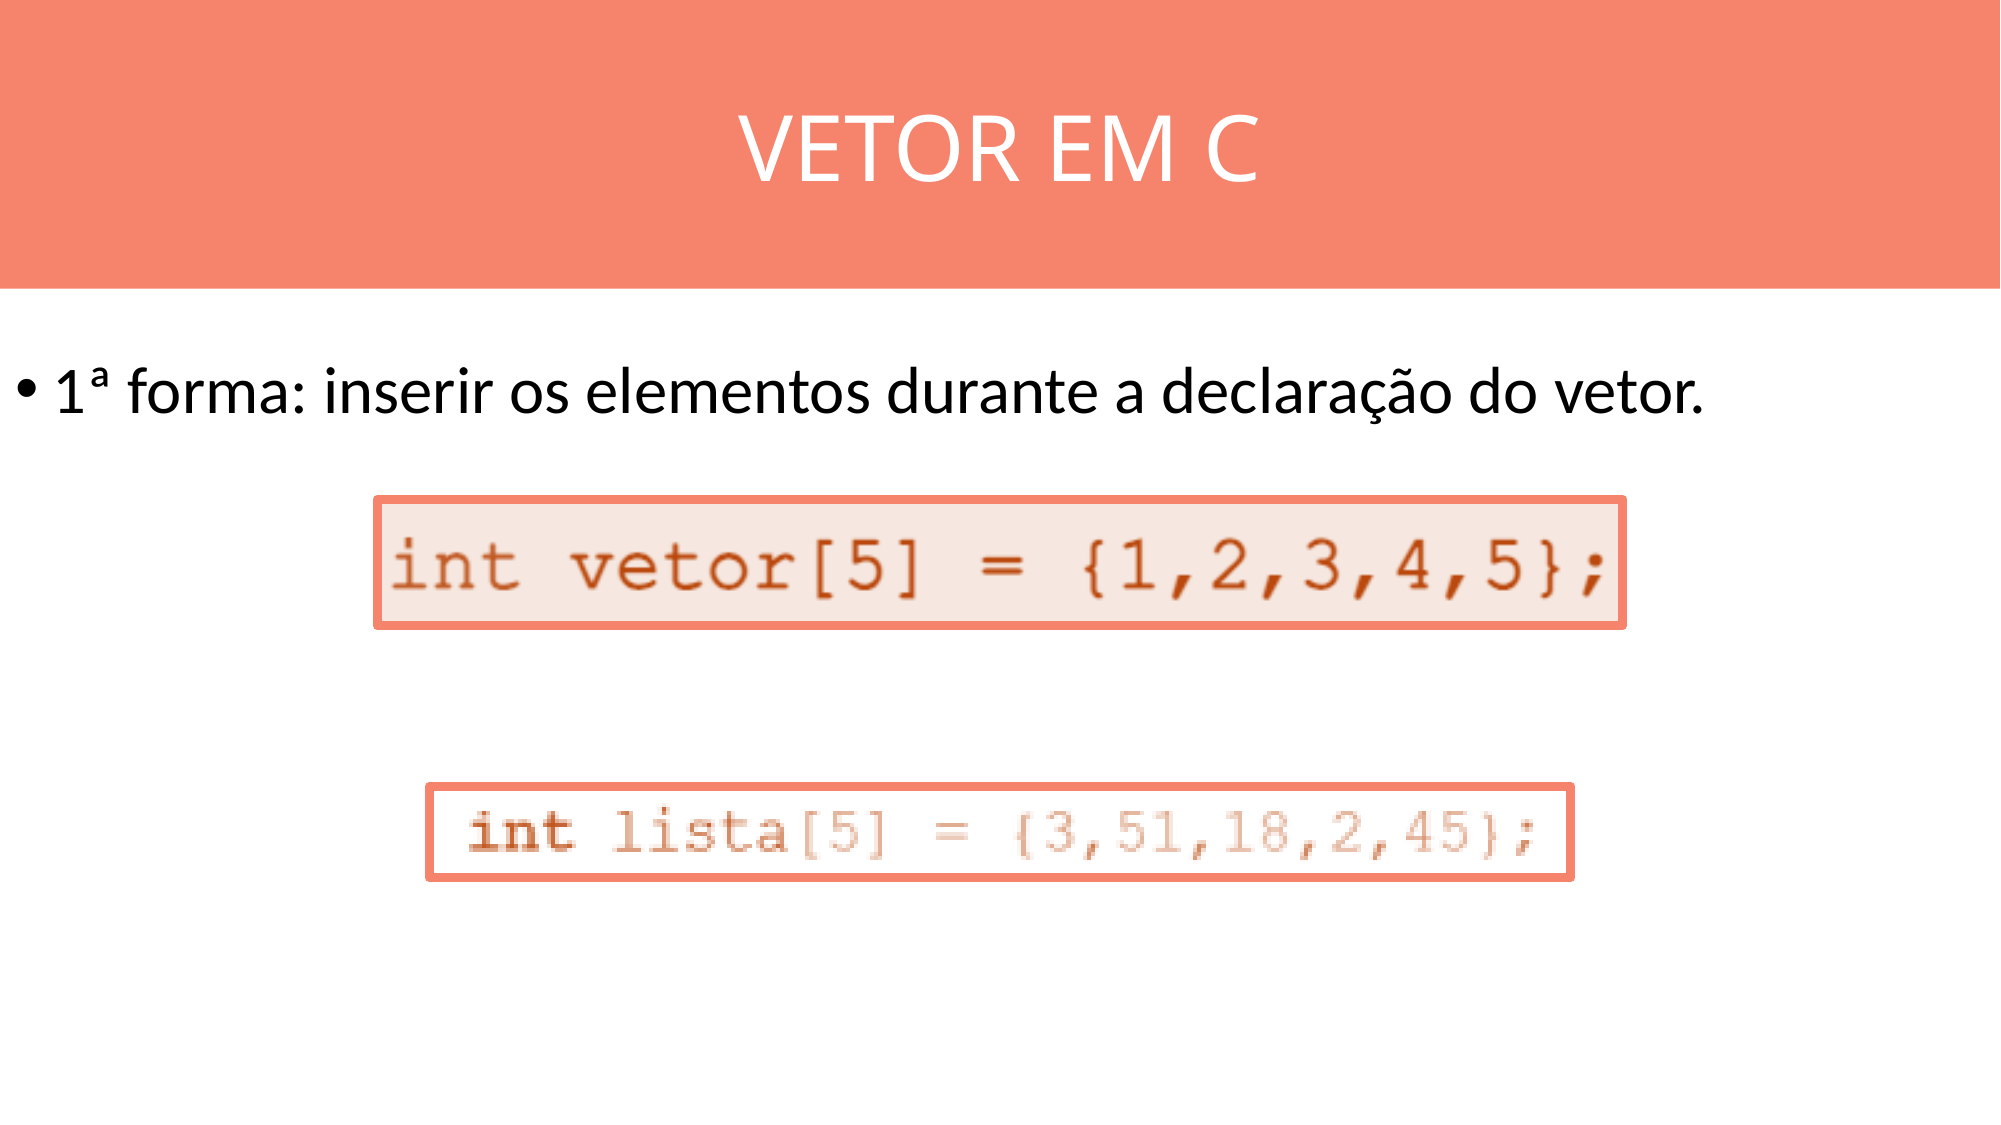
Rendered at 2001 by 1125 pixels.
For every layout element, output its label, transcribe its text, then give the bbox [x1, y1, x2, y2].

list 1ª forma: inserir os elementos durante a declaração do vetor. [0, 299, 2000, 1125]
text_box VETOR EM C [0, 0, 2000, 290]
picture [433, 790, 1567, 874]
picture [381, 503, 1619, 622]
